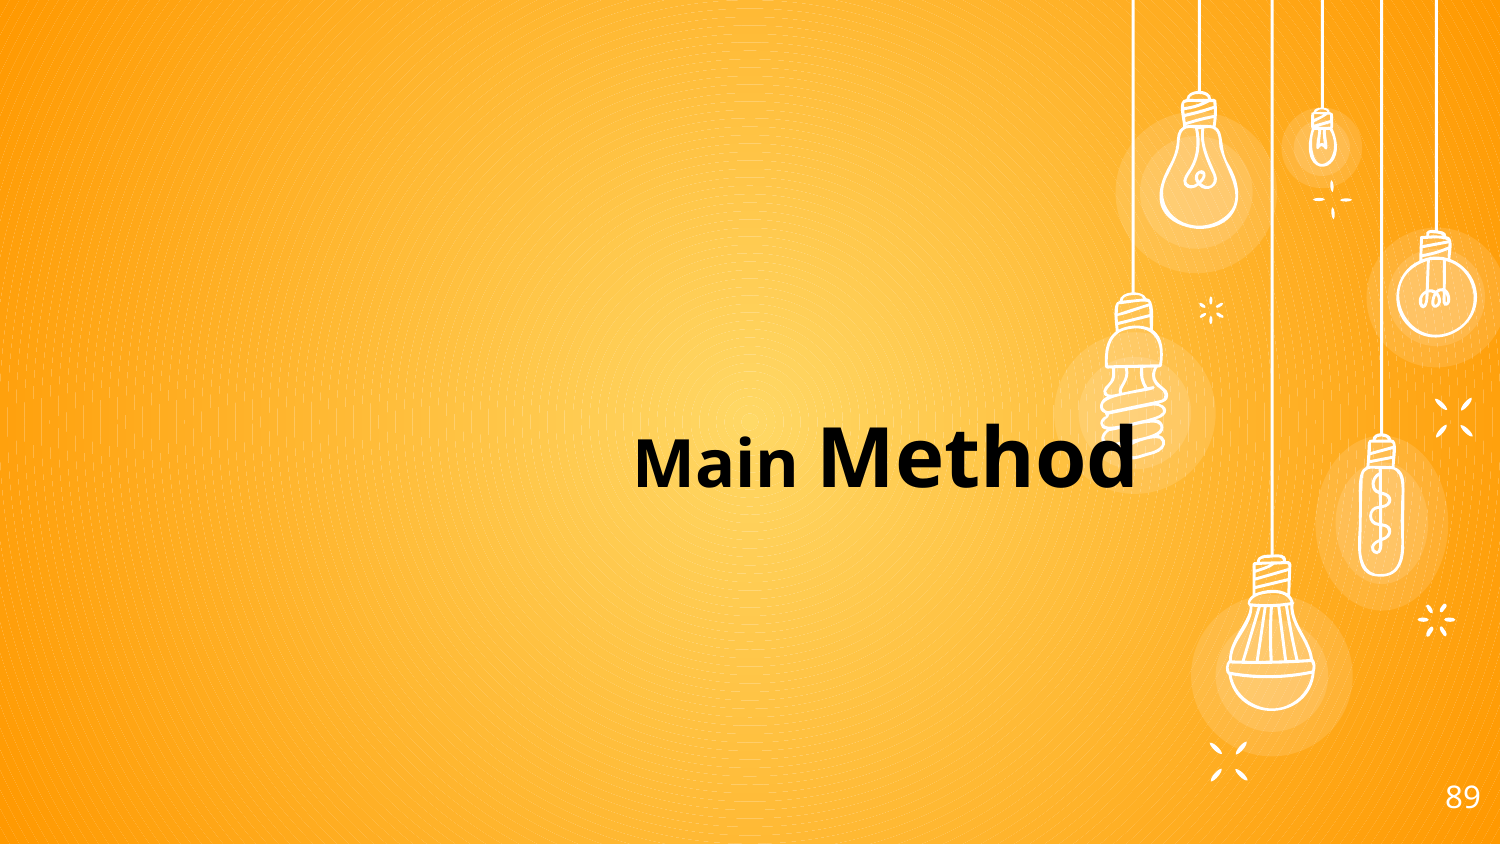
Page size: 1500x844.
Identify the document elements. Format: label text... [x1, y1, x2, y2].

text_box Main Method [617, 396, 1155, 512]
slide_number 89 [1426, 766, 1482, 832]
